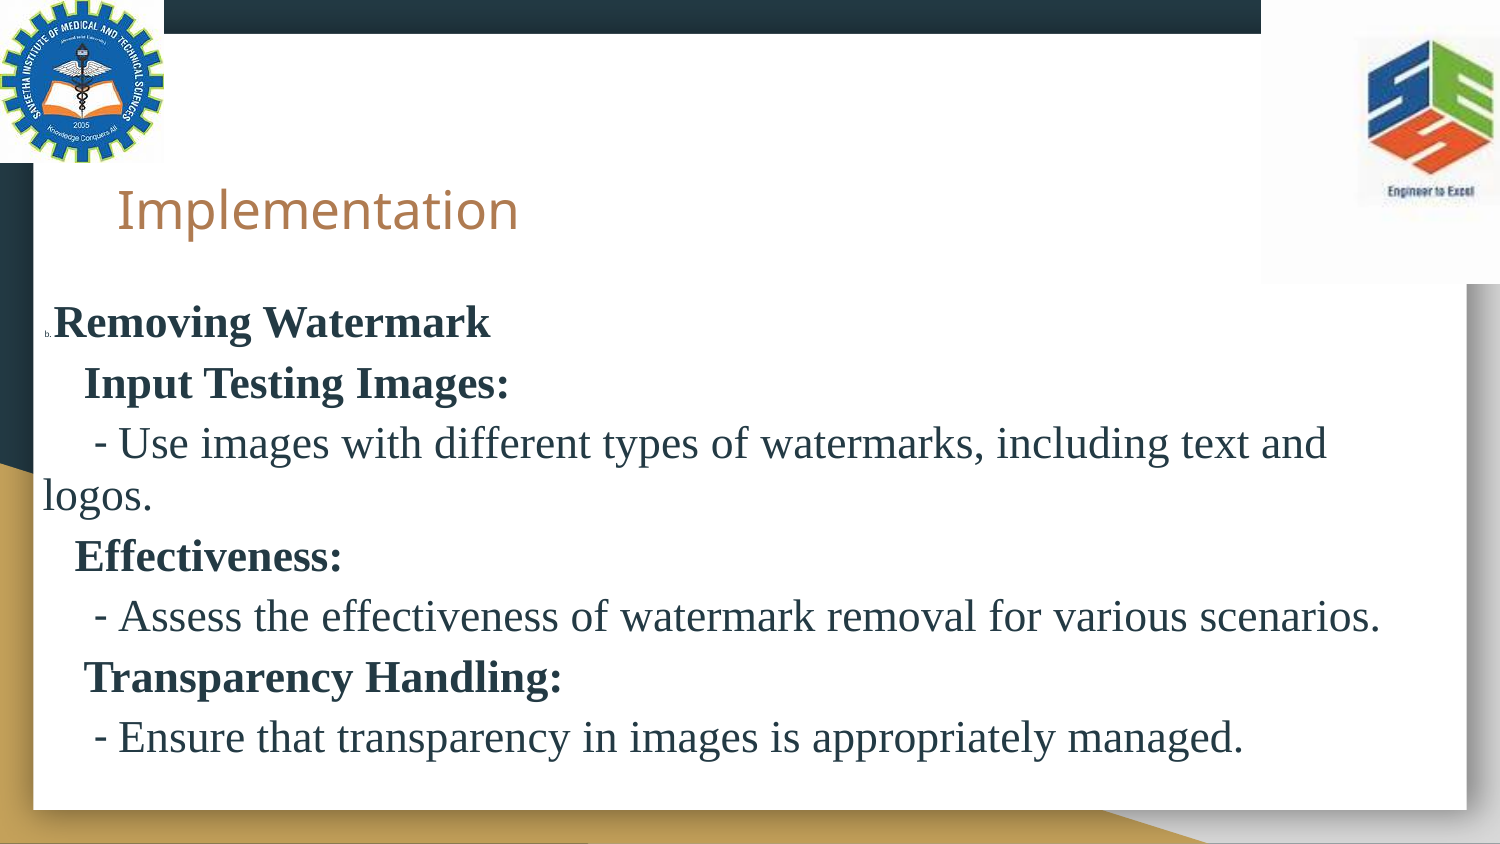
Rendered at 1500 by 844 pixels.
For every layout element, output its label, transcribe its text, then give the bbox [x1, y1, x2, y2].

picture [1260, 0, 1500, 285]
list b. Removing Watermark Input Testing Images: - Use images with different types of watermarks, including text and logos. Effectiveness: - Assess the effectiveness of watermark removal for various scenarios. Transparency Handling: - Ensure that transparency in images is appropriately managed. [27, 281, 1426, 842]
title Implementation [102, 161, 1255, 255]
picture [0, 0, 164, 164]
